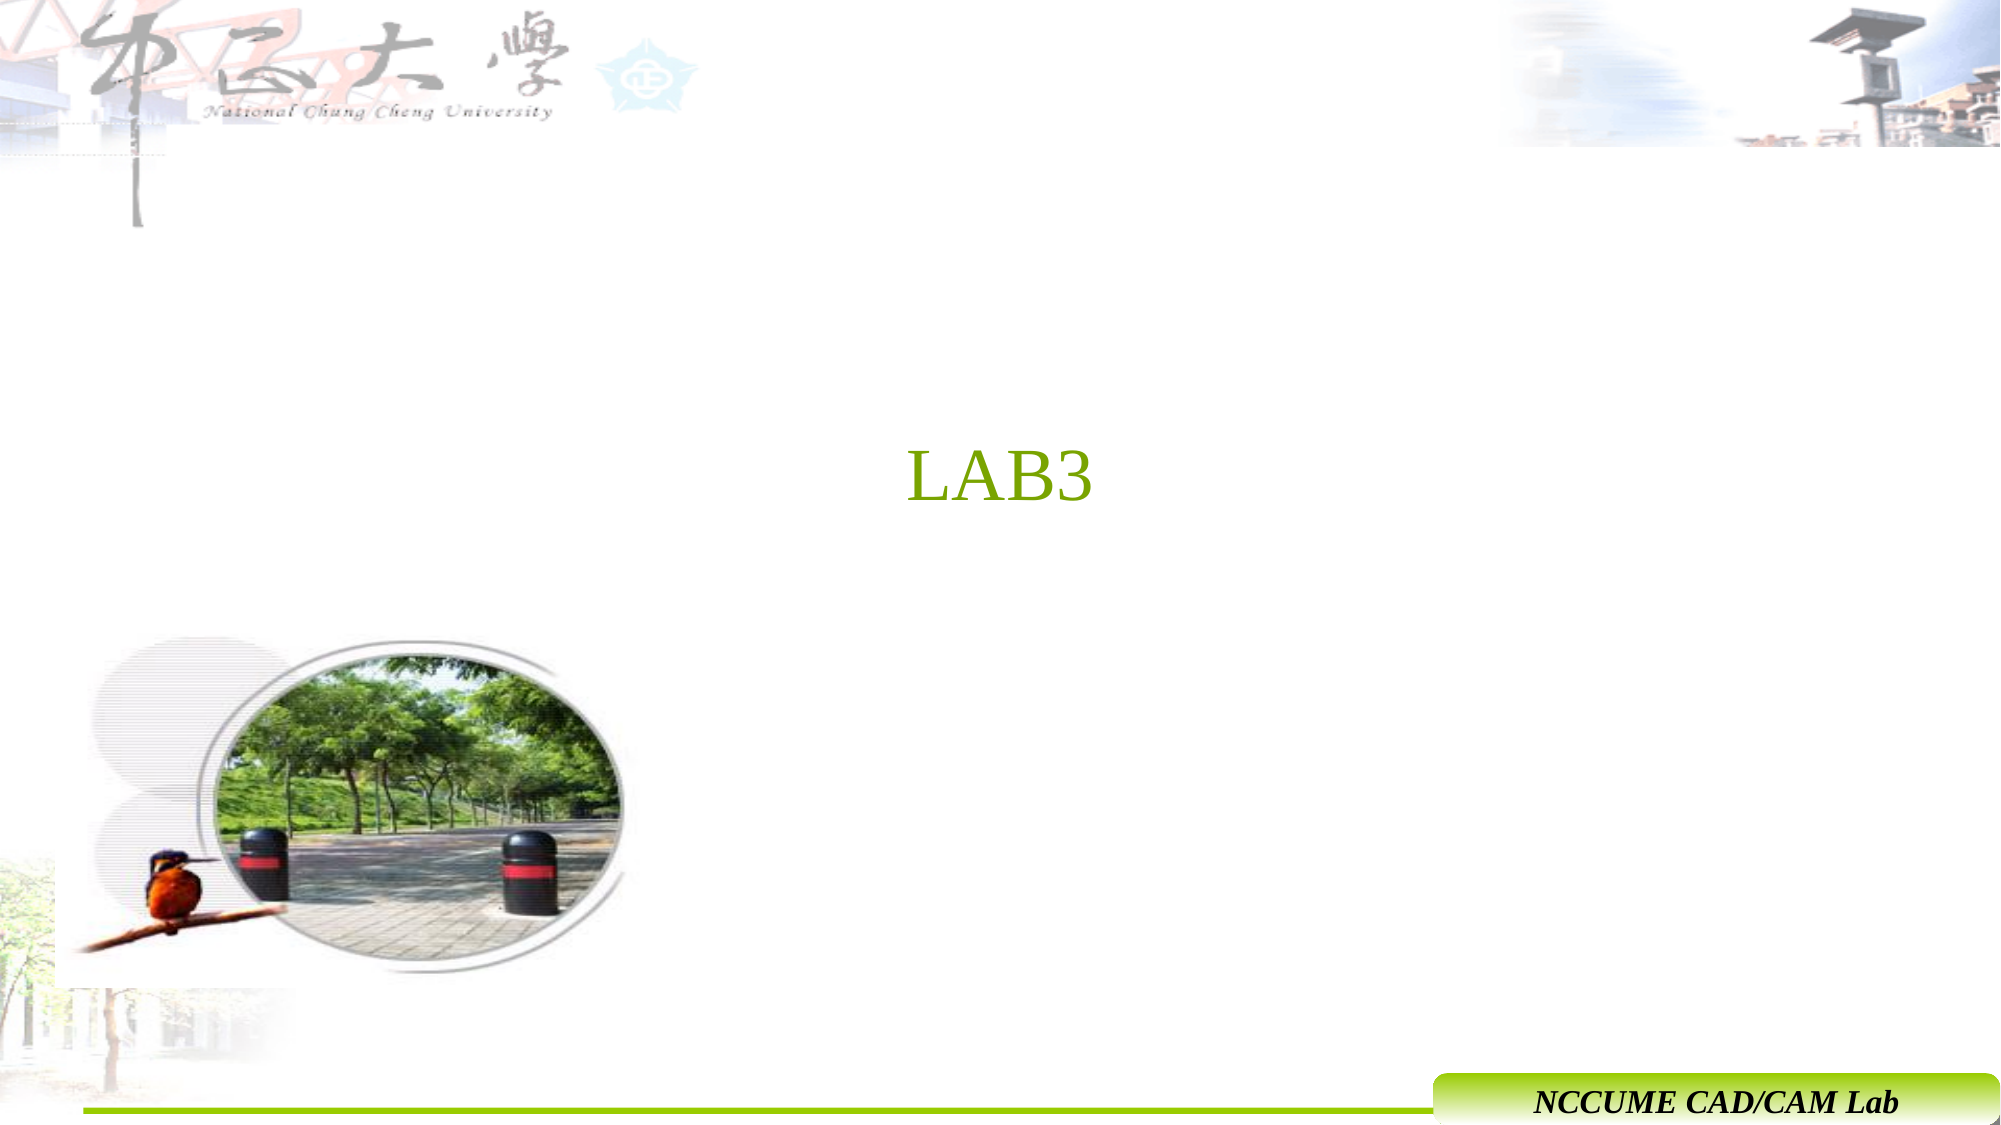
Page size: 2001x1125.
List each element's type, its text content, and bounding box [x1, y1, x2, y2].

picture [0, 0, 713, 230]
picture [1487, 0, 2000, 147]
title LAB3 [150, 349, 1850, 591]
picture [0, 622, 654, 1125]
